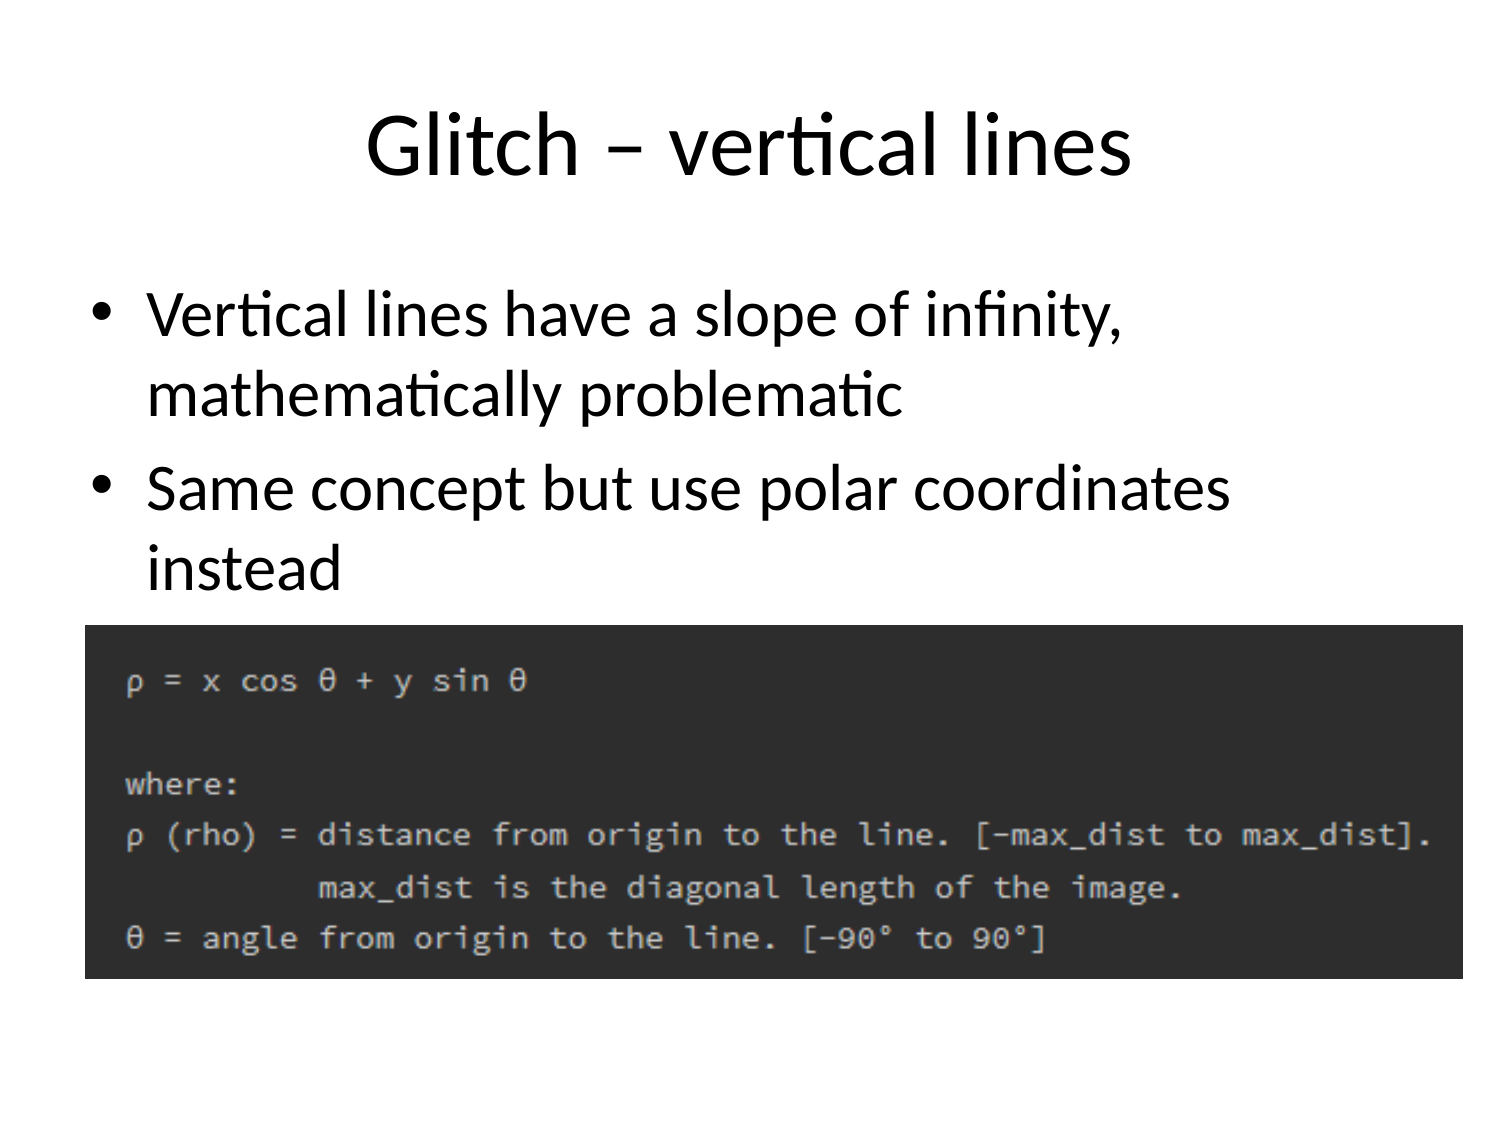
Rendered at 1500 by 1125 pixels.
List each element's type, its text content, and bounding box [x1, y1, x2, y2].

title Glitch – vertical lines [75, 45, 1425, 233]
list Vertical lines have a slope of infinity, mathematically problematic Same concept but use polar coordinates instead [75, 262, 1425, 600]
picture [84, 625, 1464, 979]
